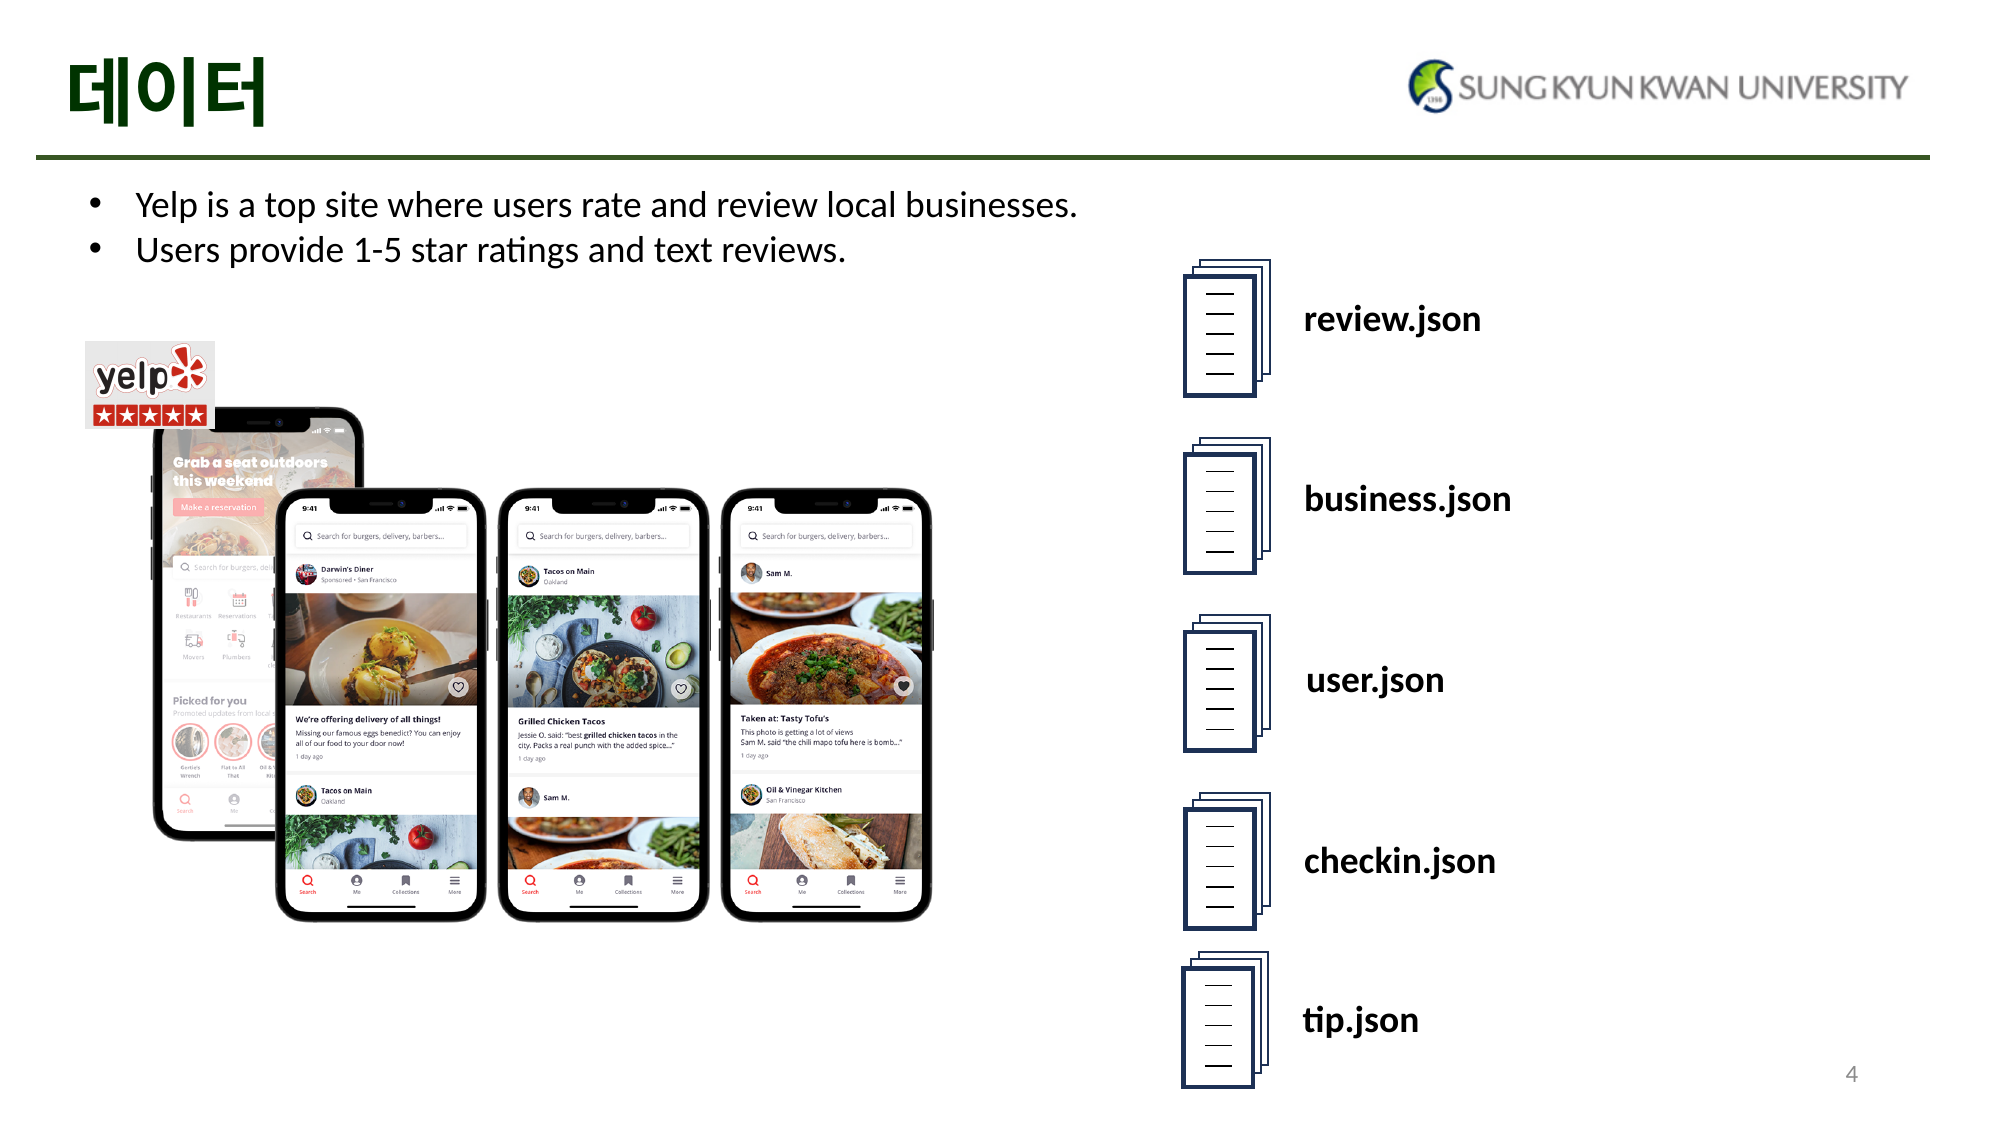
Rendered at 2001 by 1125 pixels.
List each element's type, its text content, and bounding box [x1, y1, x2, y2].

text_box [1185, 792, 1270, 929]
text_box Yelp is a top site where users rate and review local businesses. Users provide 1-5 star ratings and text reviews. [74, 172, 1189, 323]
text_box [1185, 259, 1270, 396]
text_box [1185, 615, 1270, 751]
text_box business.json [1289, 466, 1528, 527]
text_box review.json [1289, 286, 1497, 346]
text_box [1183, 951, 1269, 1088]
text_box checkin.json [1289, 828, 1512, 889]
picture [85, 341, 989, 967]
text_box [96, 143, 1836, 227]
slide_number 4 [1423, 1042, 1874, 1103]
title 데이터 [50, 35, 2000, 158]
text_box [1185, 437, 1270, 574]
text_box user.json [1291, 647, 1461, 708]
text_box tip.json [1287, 987, 1435, 1047]
